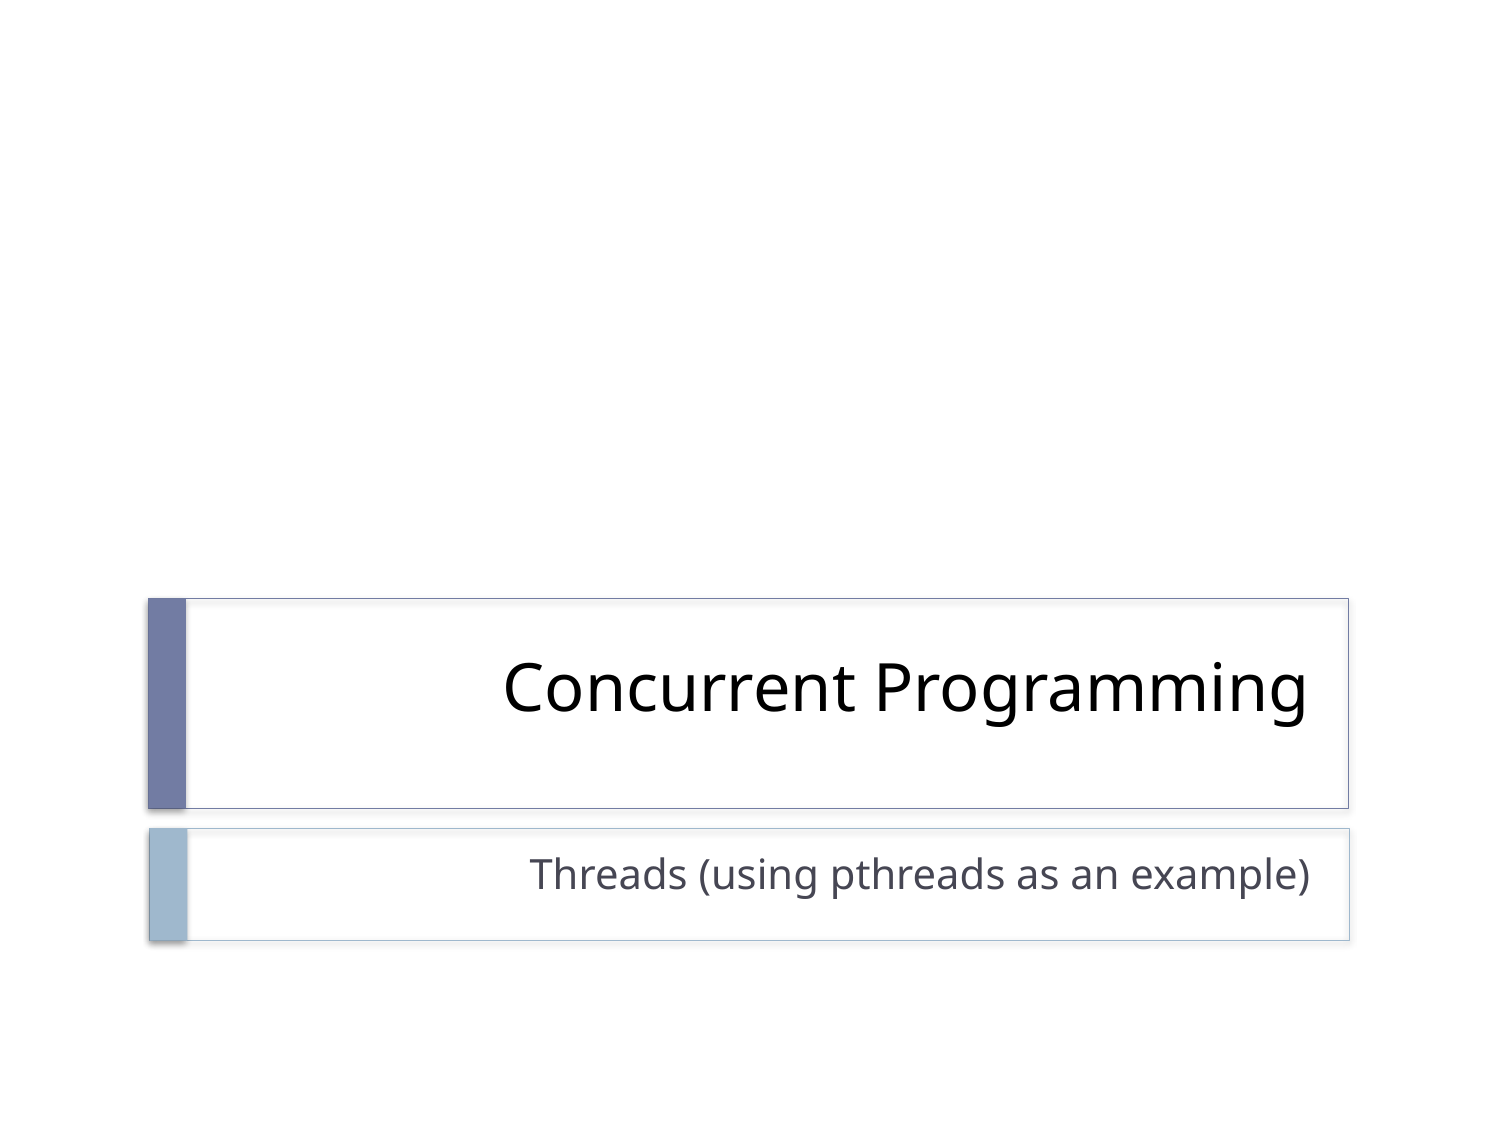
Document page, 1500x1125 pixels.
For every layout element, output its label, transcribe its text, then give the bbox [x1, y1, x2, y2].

title Concurrent Programming [200, 637, 1325, 800]
subtitle Threads (using pthreads as an example) [200, 840, 1325, 929]
